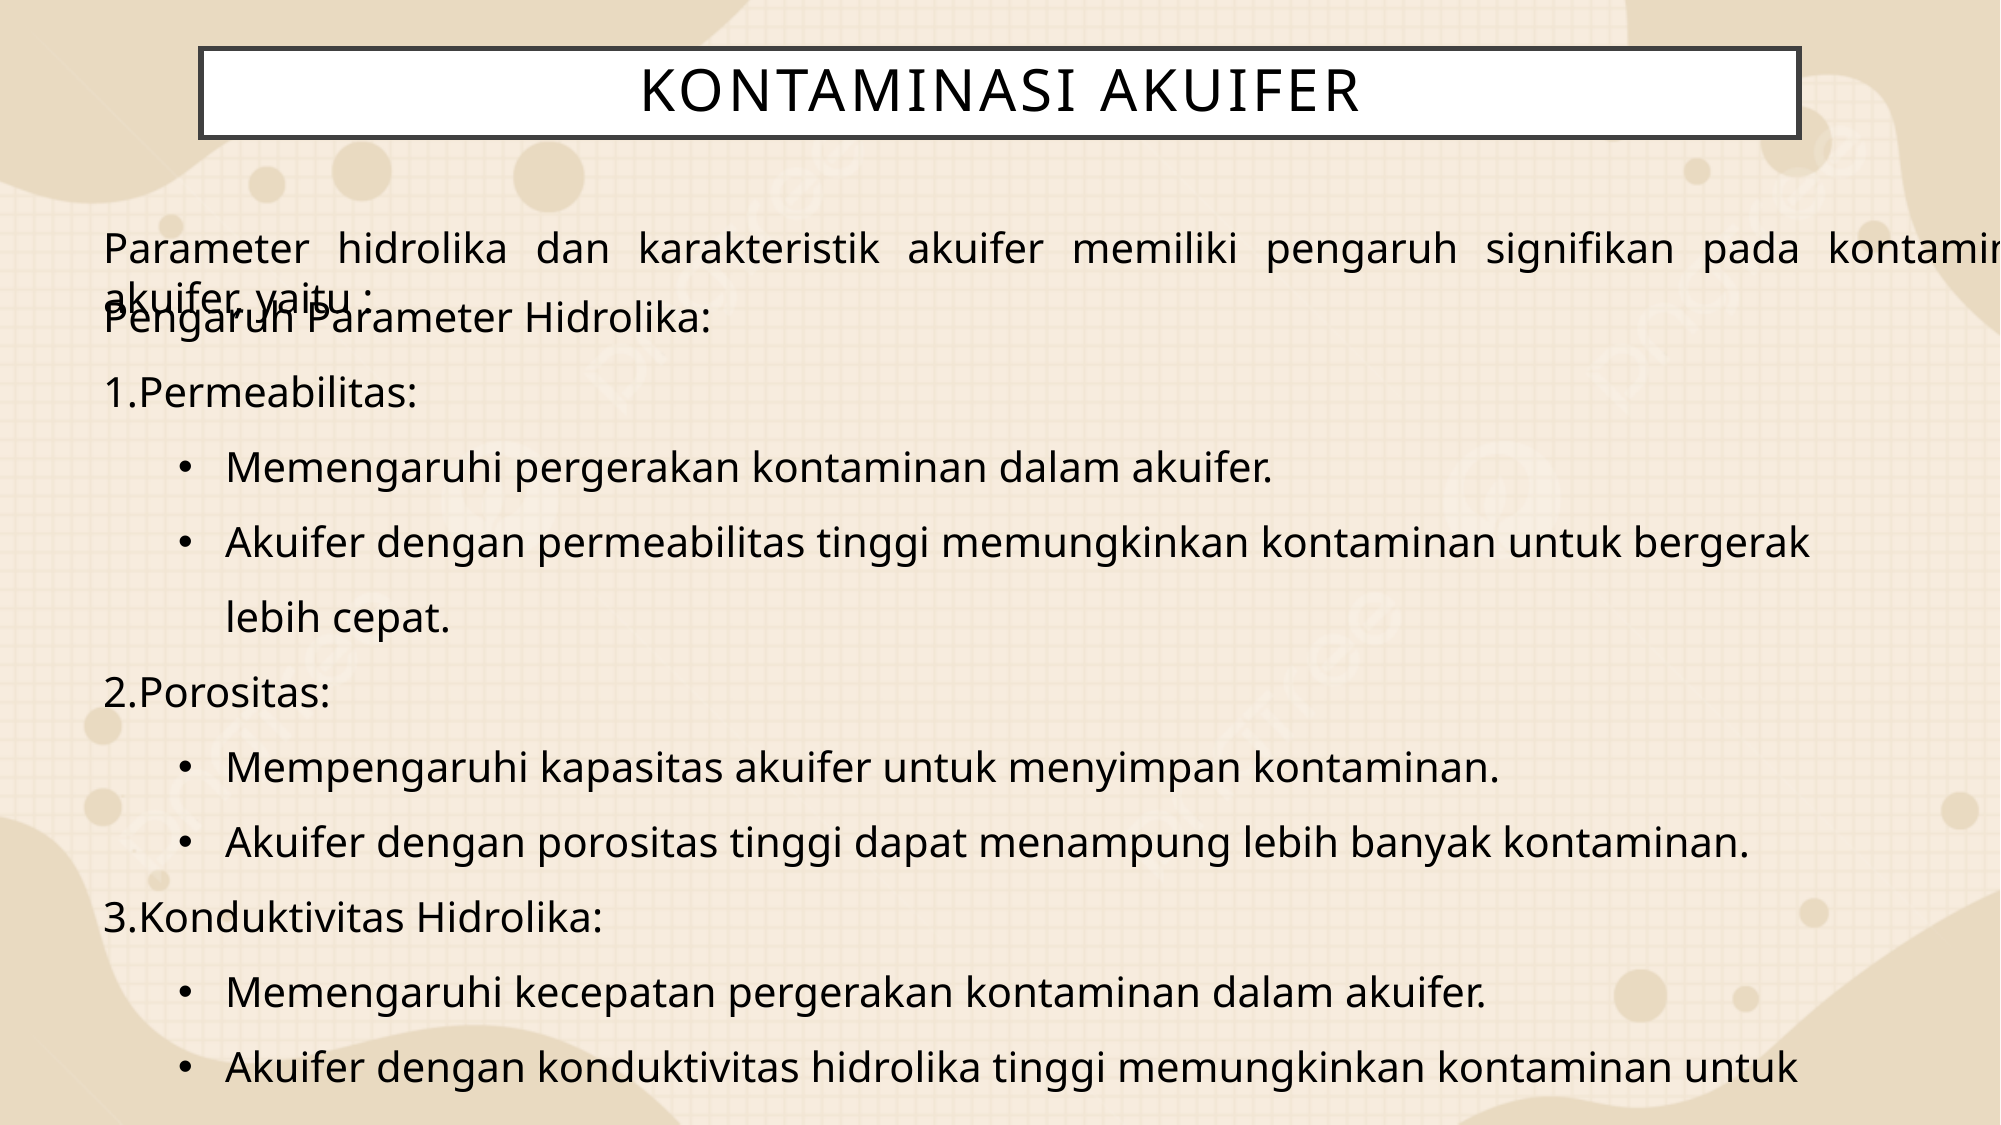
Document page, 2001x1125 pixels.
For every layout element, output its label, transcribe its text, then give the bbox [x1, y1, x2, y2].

text_box Pengaruh Parameter Hidrolika: Permeabilitas: Memengaruhi pergerakan kontaminan dalam akuifer. Akuifer dengan permeabilitas tinggi memungkinkan kontaminan untuk bergerak lebih cepat. Porositas: Mempengaruhi kapasitas akuifer untuk menyimpan kontaminan. Akuifer dengan porositas tinggi dapat menampung lebih banyak kontaminan. Konduktivitas Hidrolika: Memengaruhi kecepatan pergerakan kontaminan dalam akuifer. Akuifer dengan konduktivitas hidrolika tinggi memungkinkan kontaminan untuk bergerak lebih cepat. [88, 258, 1885, 1125]
picture [0, 0, 2001, 1125]
title Kontaminasi Akuifer [198, 46, 1802, 140]
text_box Parameter hidrolika dan karakteristik akuifer memiliki pengaruh signifikan pada kontaminasi akuifer, yaitu : [88, 214, 2000, 330]
